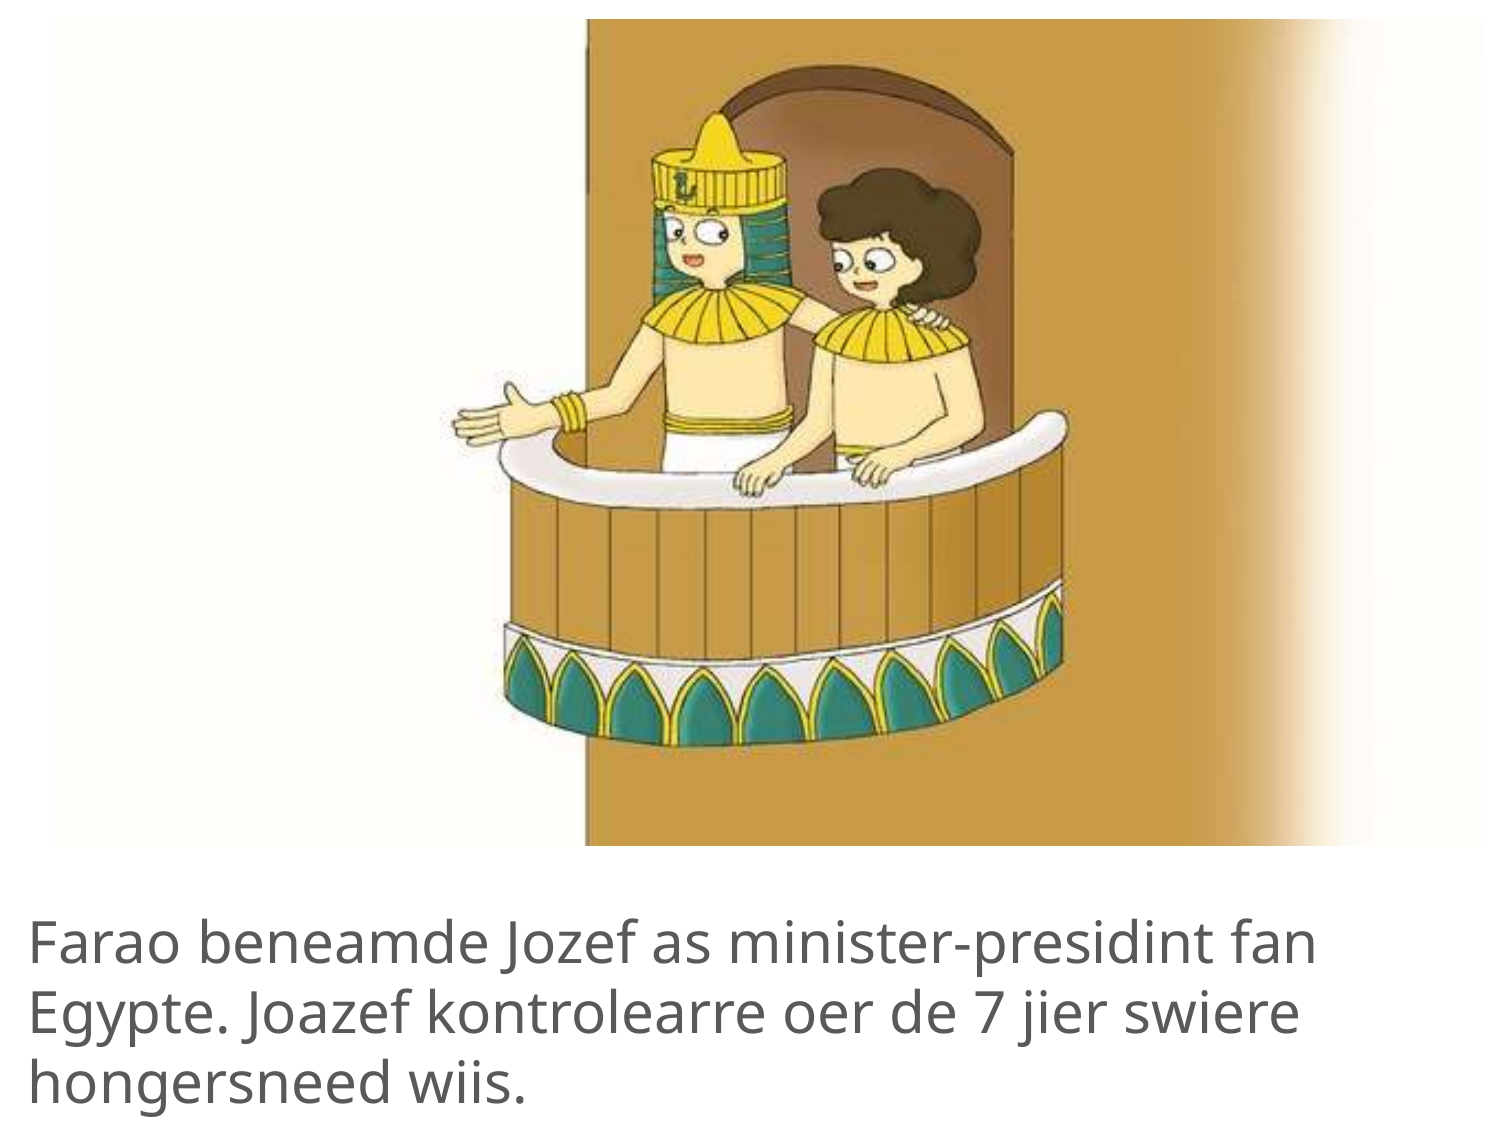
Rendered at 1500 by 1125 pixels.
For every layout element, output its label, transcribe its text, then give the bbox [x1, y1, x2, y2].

text_box Farao beneamde Jozef as minister-presidint fan Egypte. Joazef kontrolearre oer de 7 jier swiere hongersneed wiis. [13, 897, 1484, 1123]
picture [52, 18, 1484, 847]
